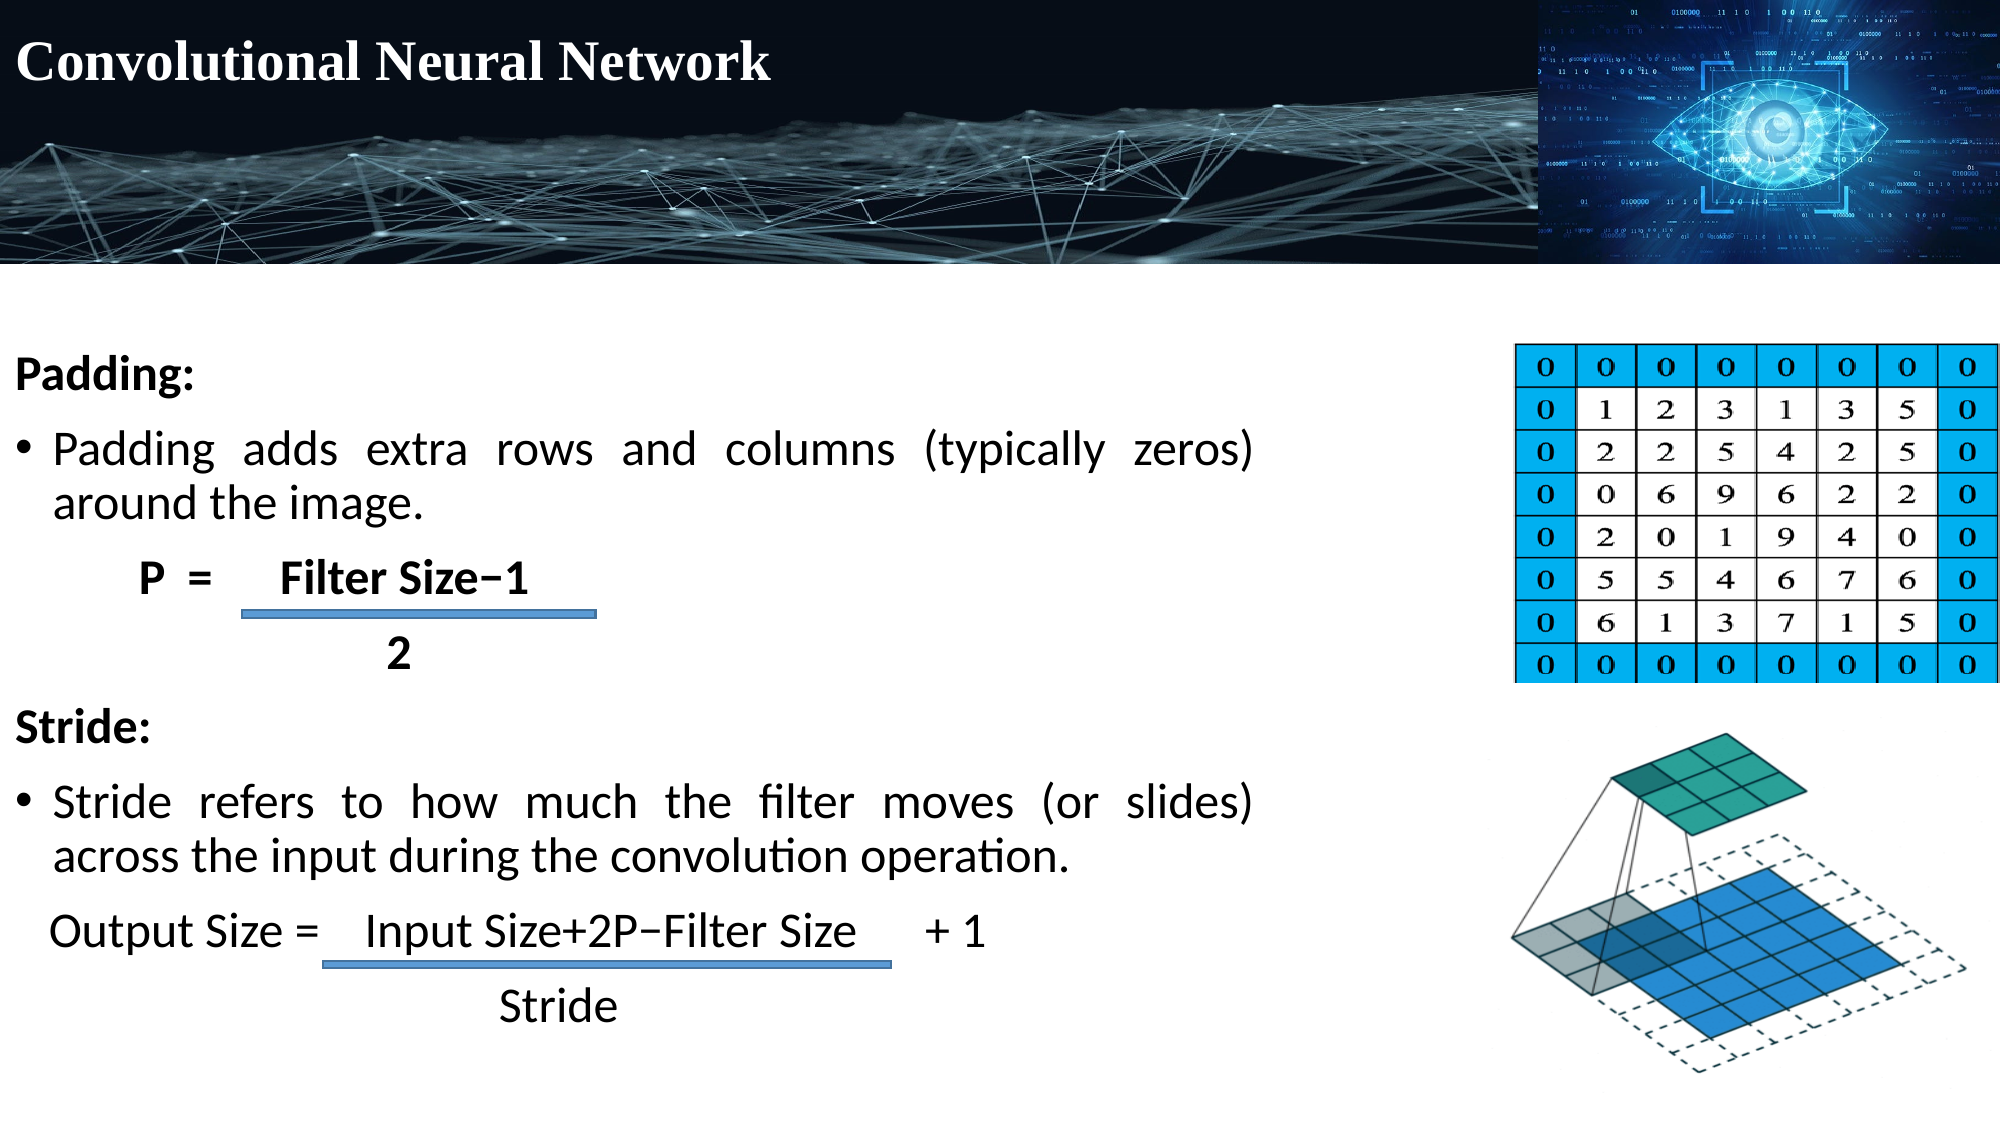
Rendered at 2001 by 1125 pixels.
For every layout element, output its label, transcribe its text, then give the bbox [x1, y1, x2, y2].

text_box [241, 609, 597, 619]
text_box [322, 960, 892, 969]
picture [1512, 342, 2000, 683]
picture [1484, 712, 1994, 1094]
list Padding: Padding adds extra rows and columns (typically zeros) around the image. P = Filter Size−1​ 2 Stride: Stride refers to how much the filter moves (or slides) across the input during the convolution operation. Output Size = Input Size+2P−Filter Size​ + 1 Stride [0, 340, 1271, 1125]
picture [0, 0, 2000, 265]
picture [1576, 387, 1937, 643]
